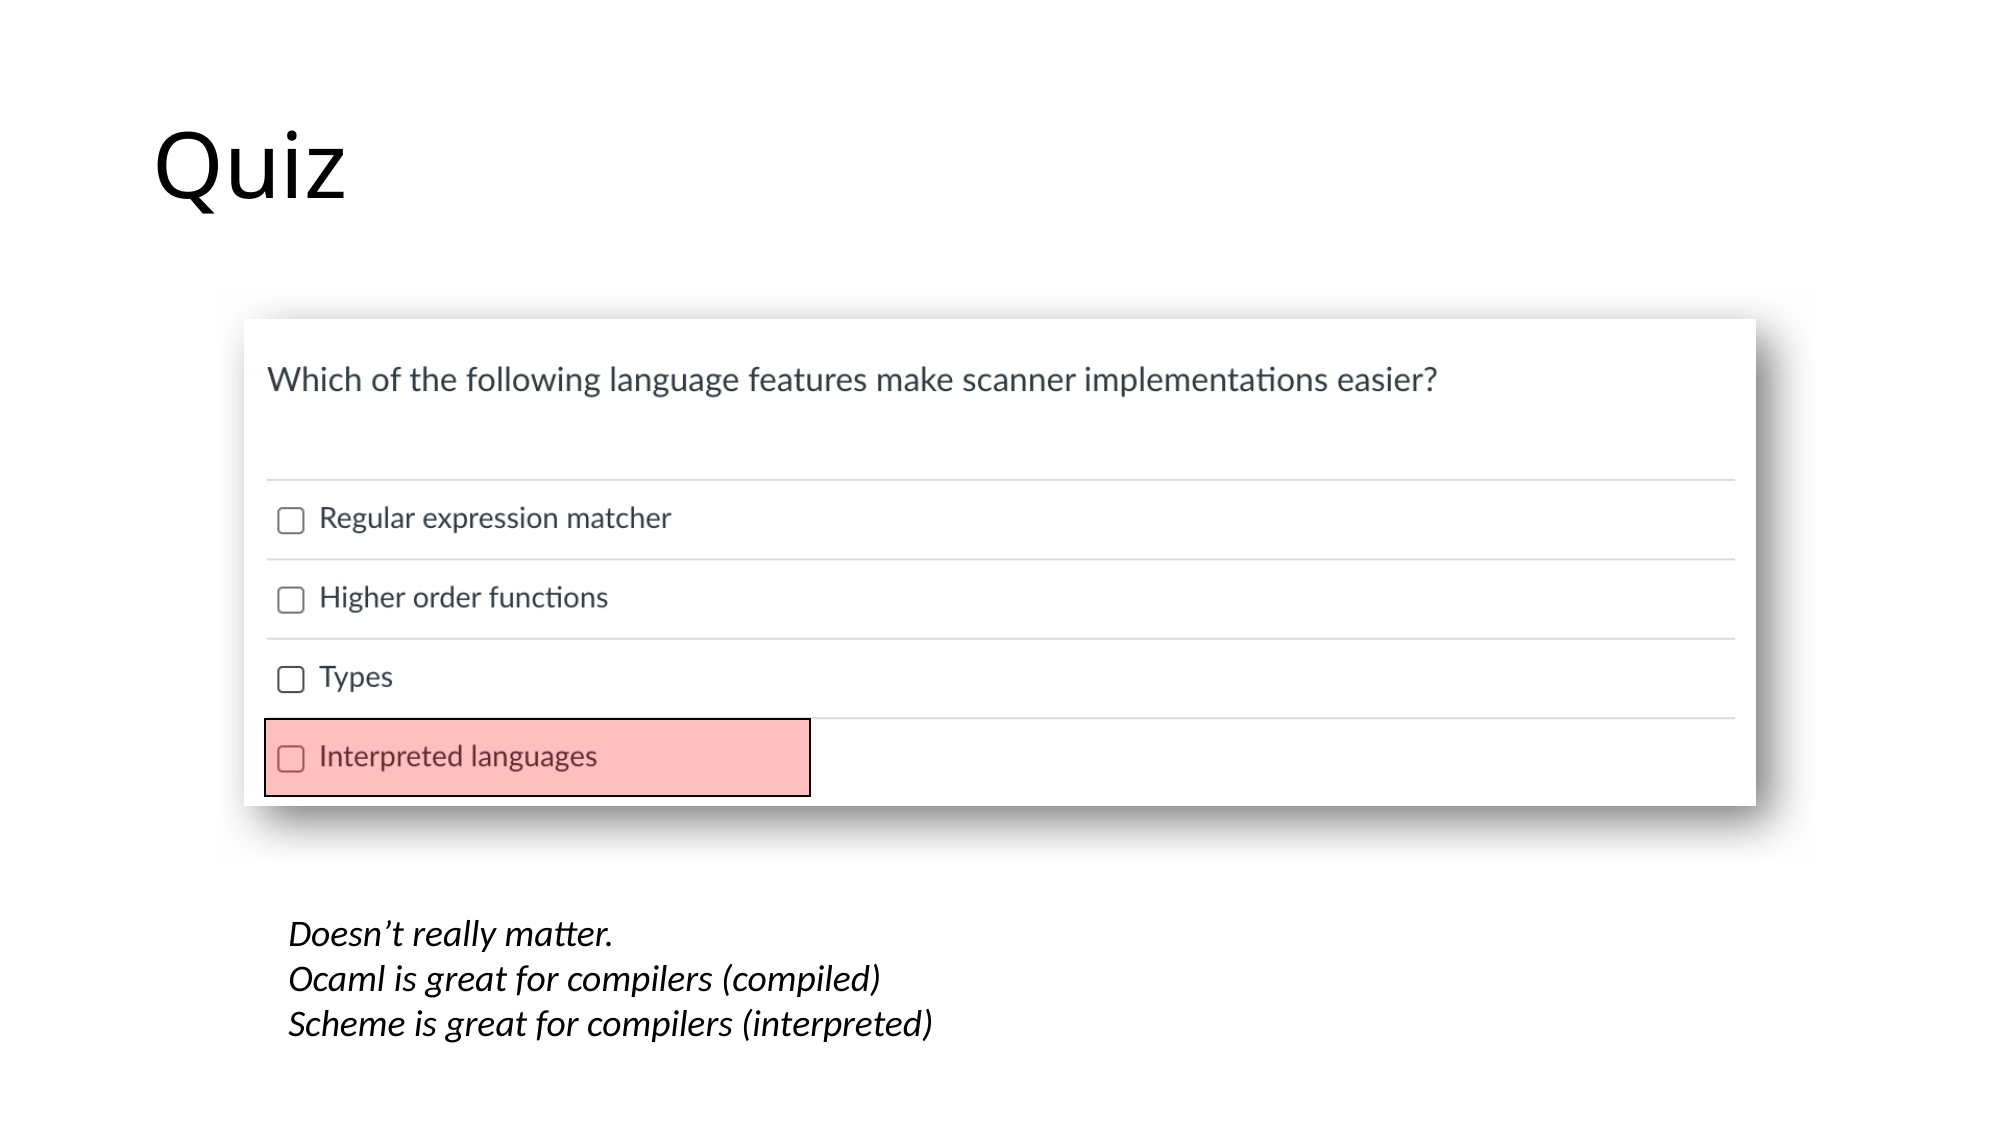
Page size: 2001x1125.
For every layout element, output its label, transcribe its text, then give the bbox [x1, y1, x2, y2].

text_box Doesn’t really matter. Ocaml is great for compilers (compiled) Scheme is great for compilers (interpreted) [273, 901, 958, 1052]
picture [244, 319, 1756, 806]
title Quiz [137, 59, 1863, 278]
